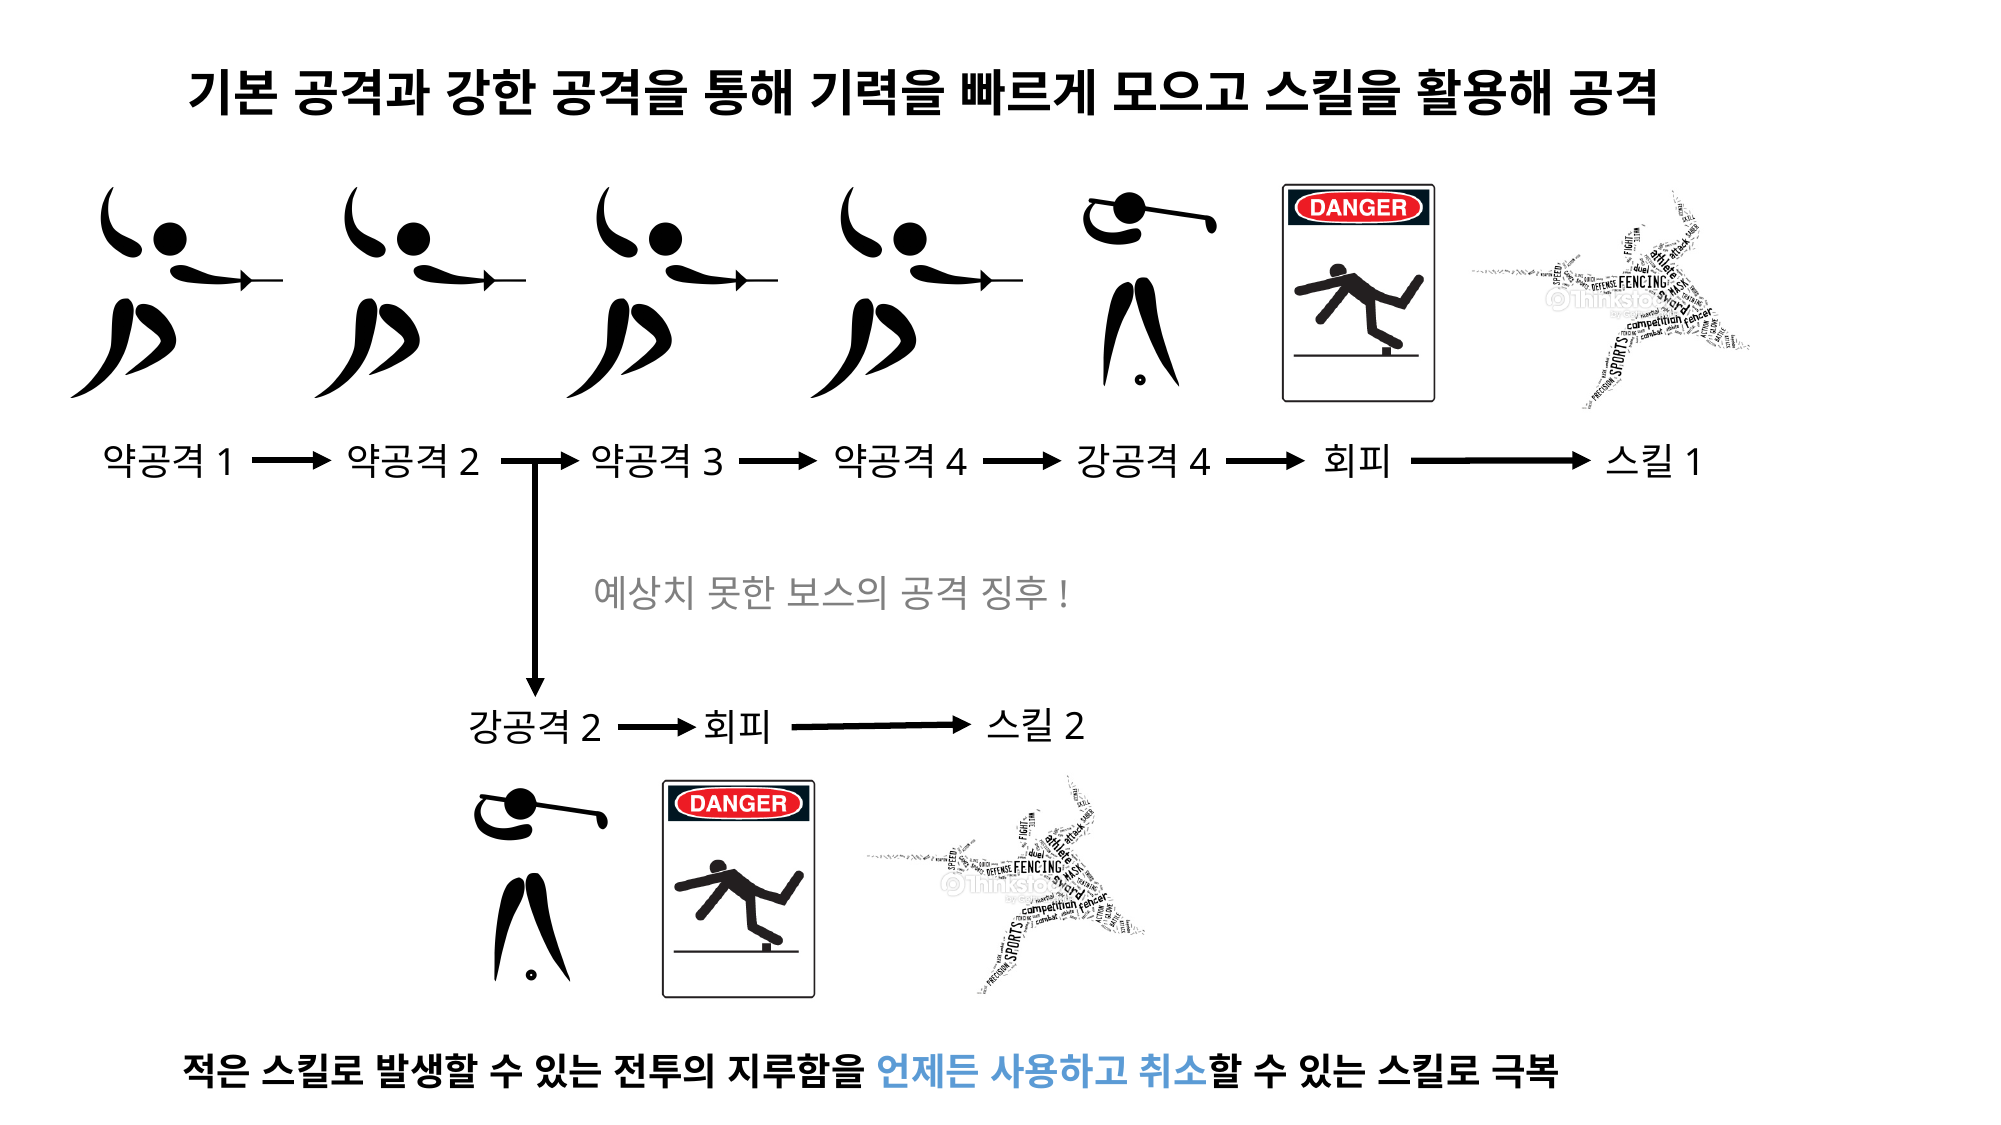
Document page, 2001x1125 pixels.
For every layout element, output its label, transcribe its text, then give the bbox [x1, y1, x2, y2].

text_box 스킬1 [1591, 430, 1720, 491]
text_box 약공격4 [818, 430, 983, 491]
text_box 강공격2 [453, 696, 618, 757]
text_box 회피 [689, 696, 788, 757]
picture [57, 180, 283, 406]
text_box 스킬2 [971, 694, 1101, 755]
text_box 적은 스킬로 발생할 수 있는 전투의 지루함을 언제든 사용하고 취소할 수 있는 스킬로 극복 [167, 1040, 1576, 1101]
text_box 약공격2 [331, 430, 496, 491]
picture [426, 776, 851, 1002]
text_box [791, 724, 973, 728]
text_box 예상치 못한 보스의 공격 징후! [578, 562, 1084, 623]
picture [858, 767, 1159, 1001]
picture [797, 180, 1023, 406]
text_box 회피 [1308, 430, 1408, 491]
text_box 기본 공격과 강한 공격을 통해 기력을 빠르게 모으고 스킬을 활용해 공격 [172, 53, 1677, 129]
picture [1035, 180, 1764, 416]
picture [553, 180, 778, 406]
text_box 약공격3 [575, 430, 739, 491]
text_box 약공격1 [88, 430, 252, 491]
picture [301, 180, 526, 406]
text_box 강공격4 [1062, 430, 1226, 491]
